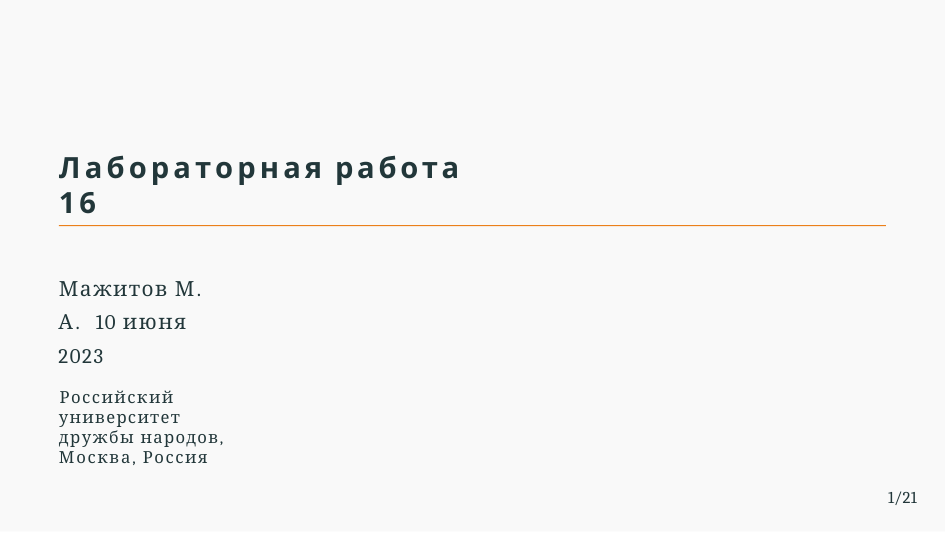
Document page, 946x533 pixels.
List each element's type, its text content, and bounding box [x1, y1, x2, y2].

text_box Лабораторная работа 16 [56, 146, 491, 220]
text_box 1/21 [881, 486, 934, 528]
text_box Мажитов М. А. 10 июня 2023 Российский университет дружбы народов, Москва, Россия [56, 264, 598, 468]
